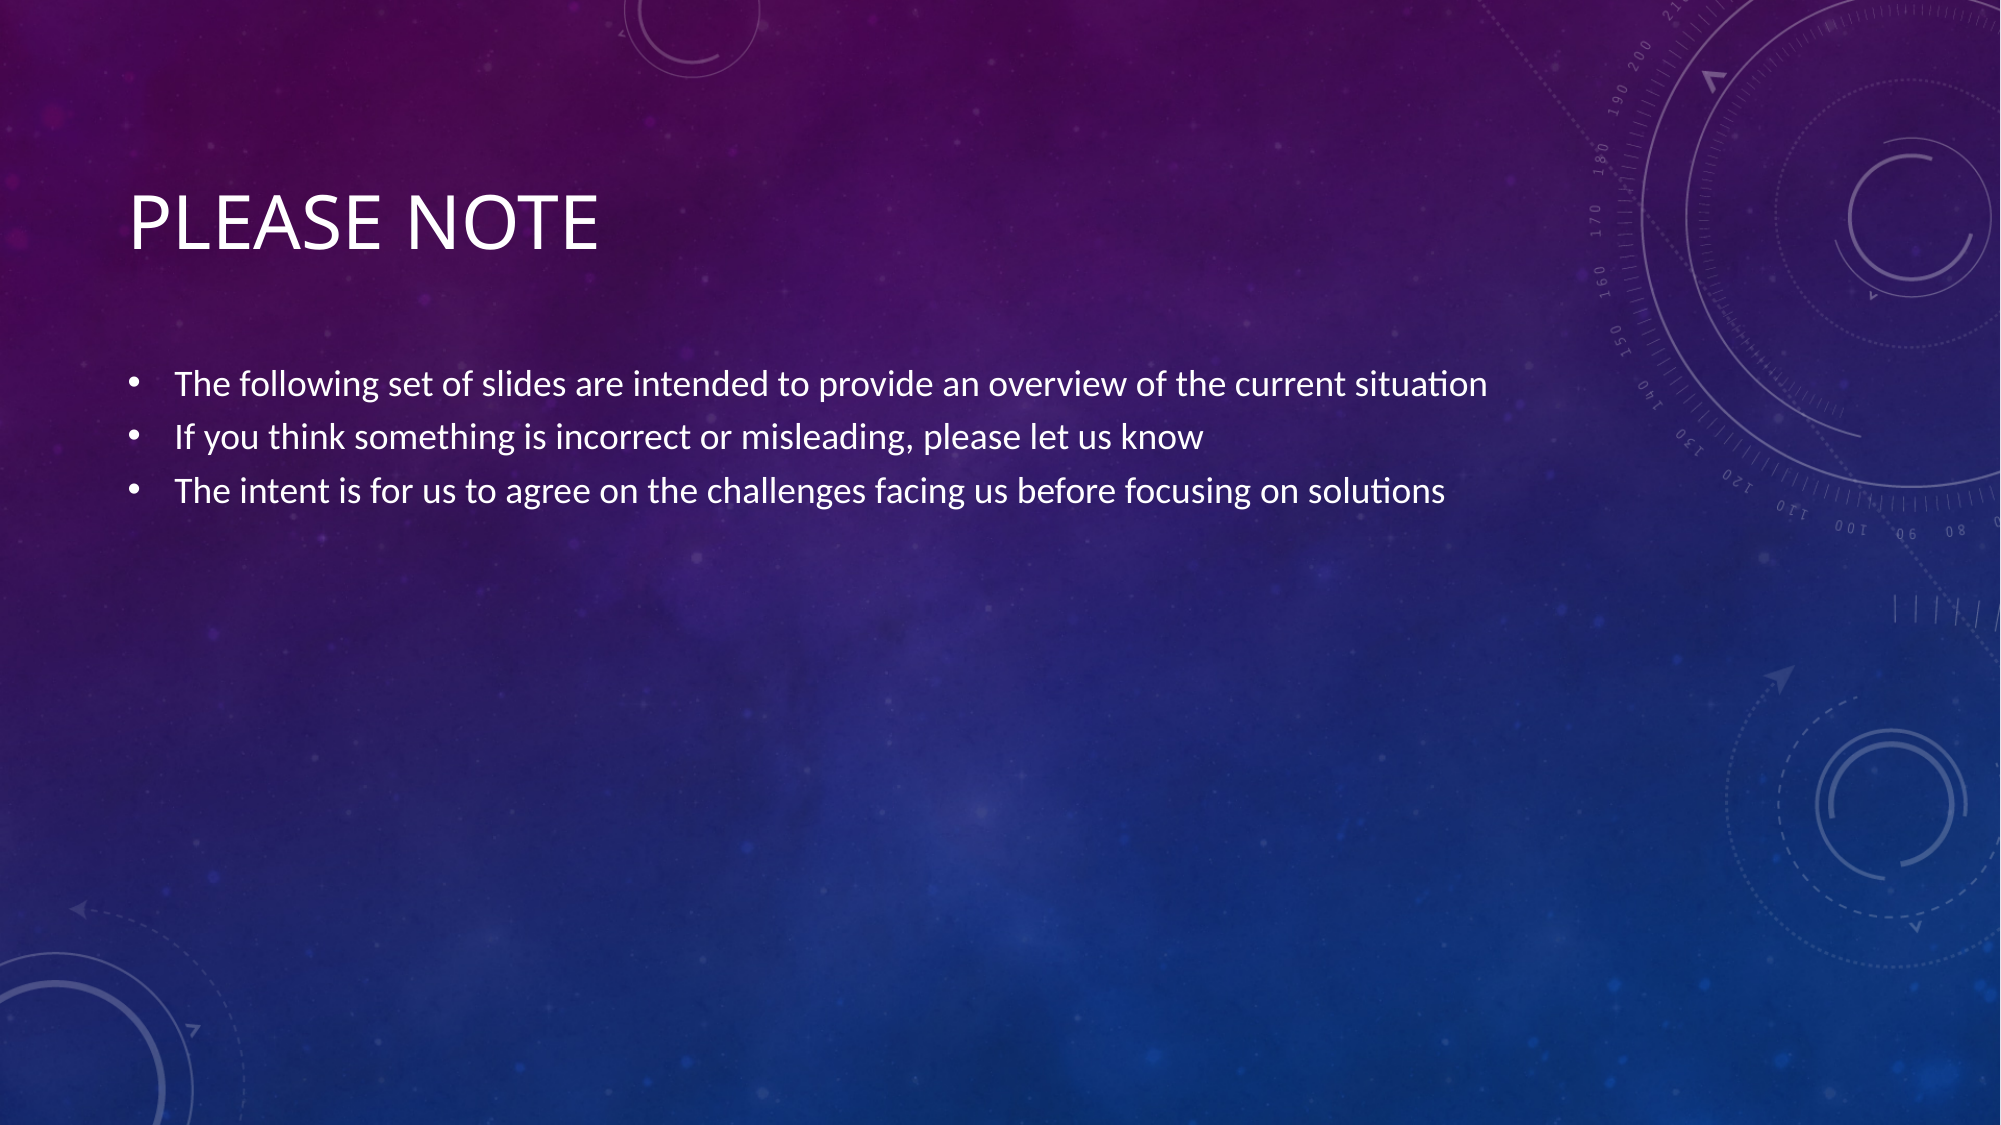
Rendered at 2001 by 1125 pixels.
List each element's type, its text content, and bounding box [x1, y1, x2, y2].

list The following set of slides are intended to provide an overview of the current situation If you think something is incorrect or misleading, please let us know The intent is for us to agree on the challenges facing us before focusing on solutions [112, 351, 1775, 950]
title Please Note [112, 99, 1775, 339]
picture [0, 0, 2001, 1125]
